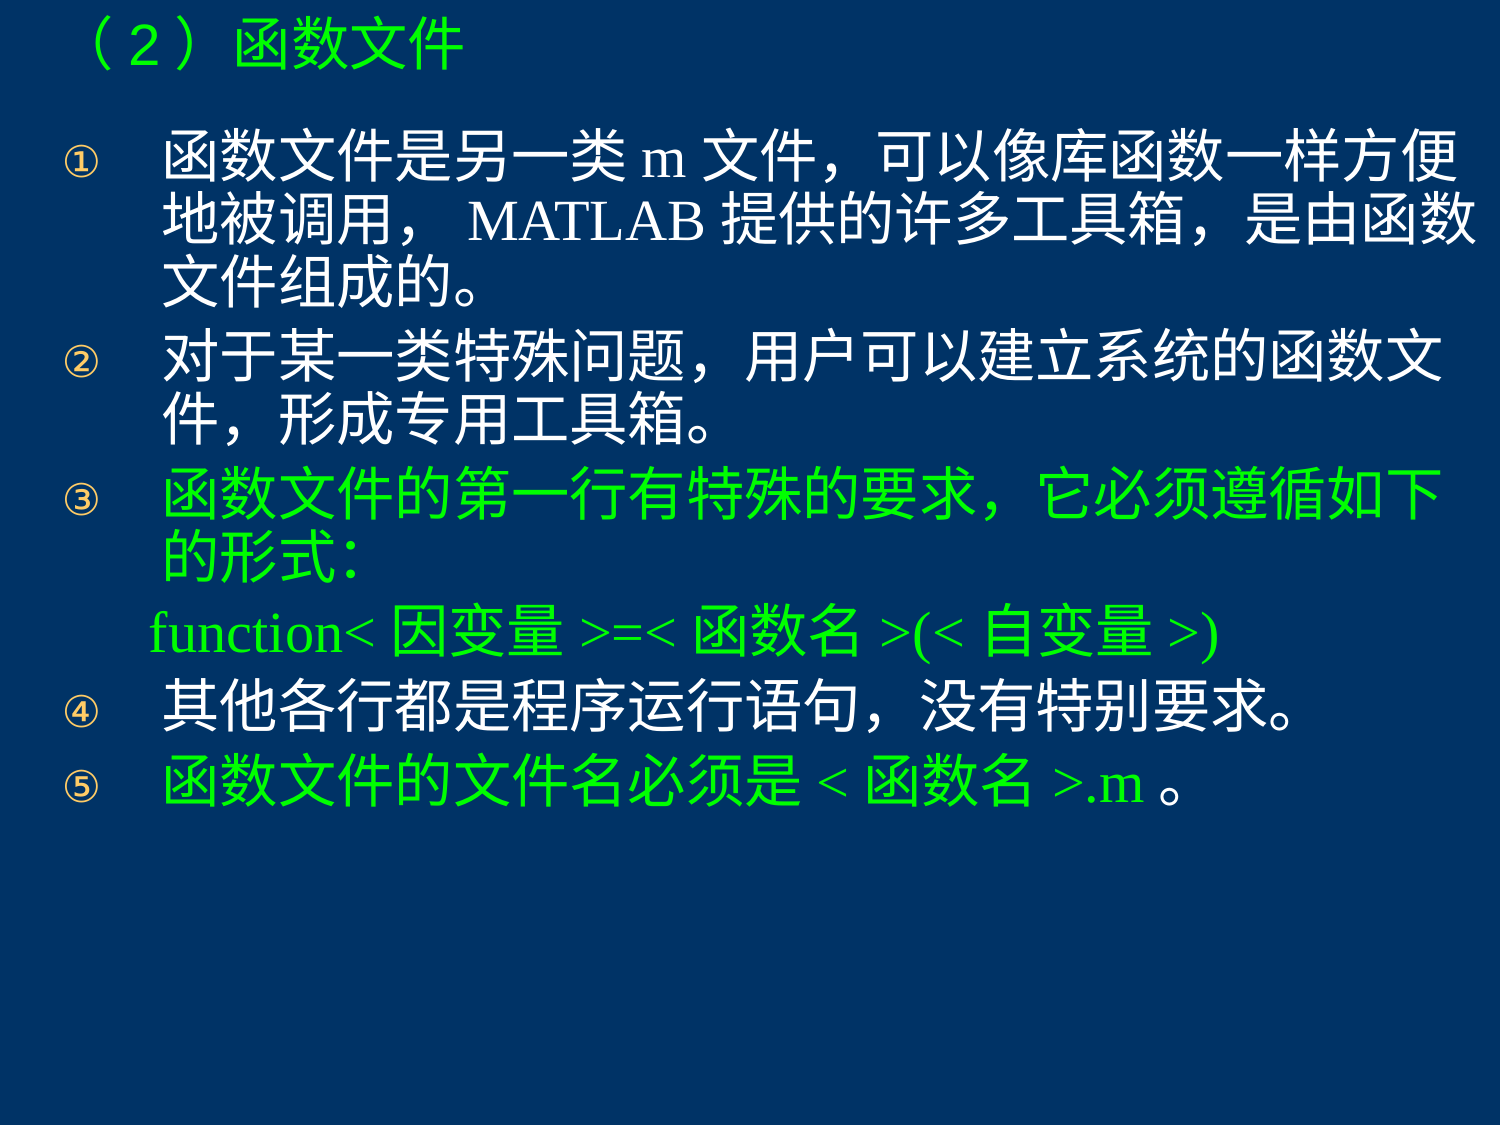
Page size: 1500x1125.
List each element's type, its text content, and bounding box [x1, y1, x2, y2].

title （2）函数文件 [41, 0, 1367, 96]
list 函数文件是另一类m文件，可以像库函数一样方便地被调用，MATLAB提供的许多工具箱，是由函数文件组成的。 对于某一类特殊问题，用户可以建立系统的函数文件，形成专用工具箱。 函数文件的第一行有特殊的要求，它必须遵循如下的形式： function<因变量>=<函数名>(<自变量>) 其他各行都是程序运行语句，没有特别要求。 函数文件的文件名必须是<函数名>.m。 [47, 119, 1500, 1083]
